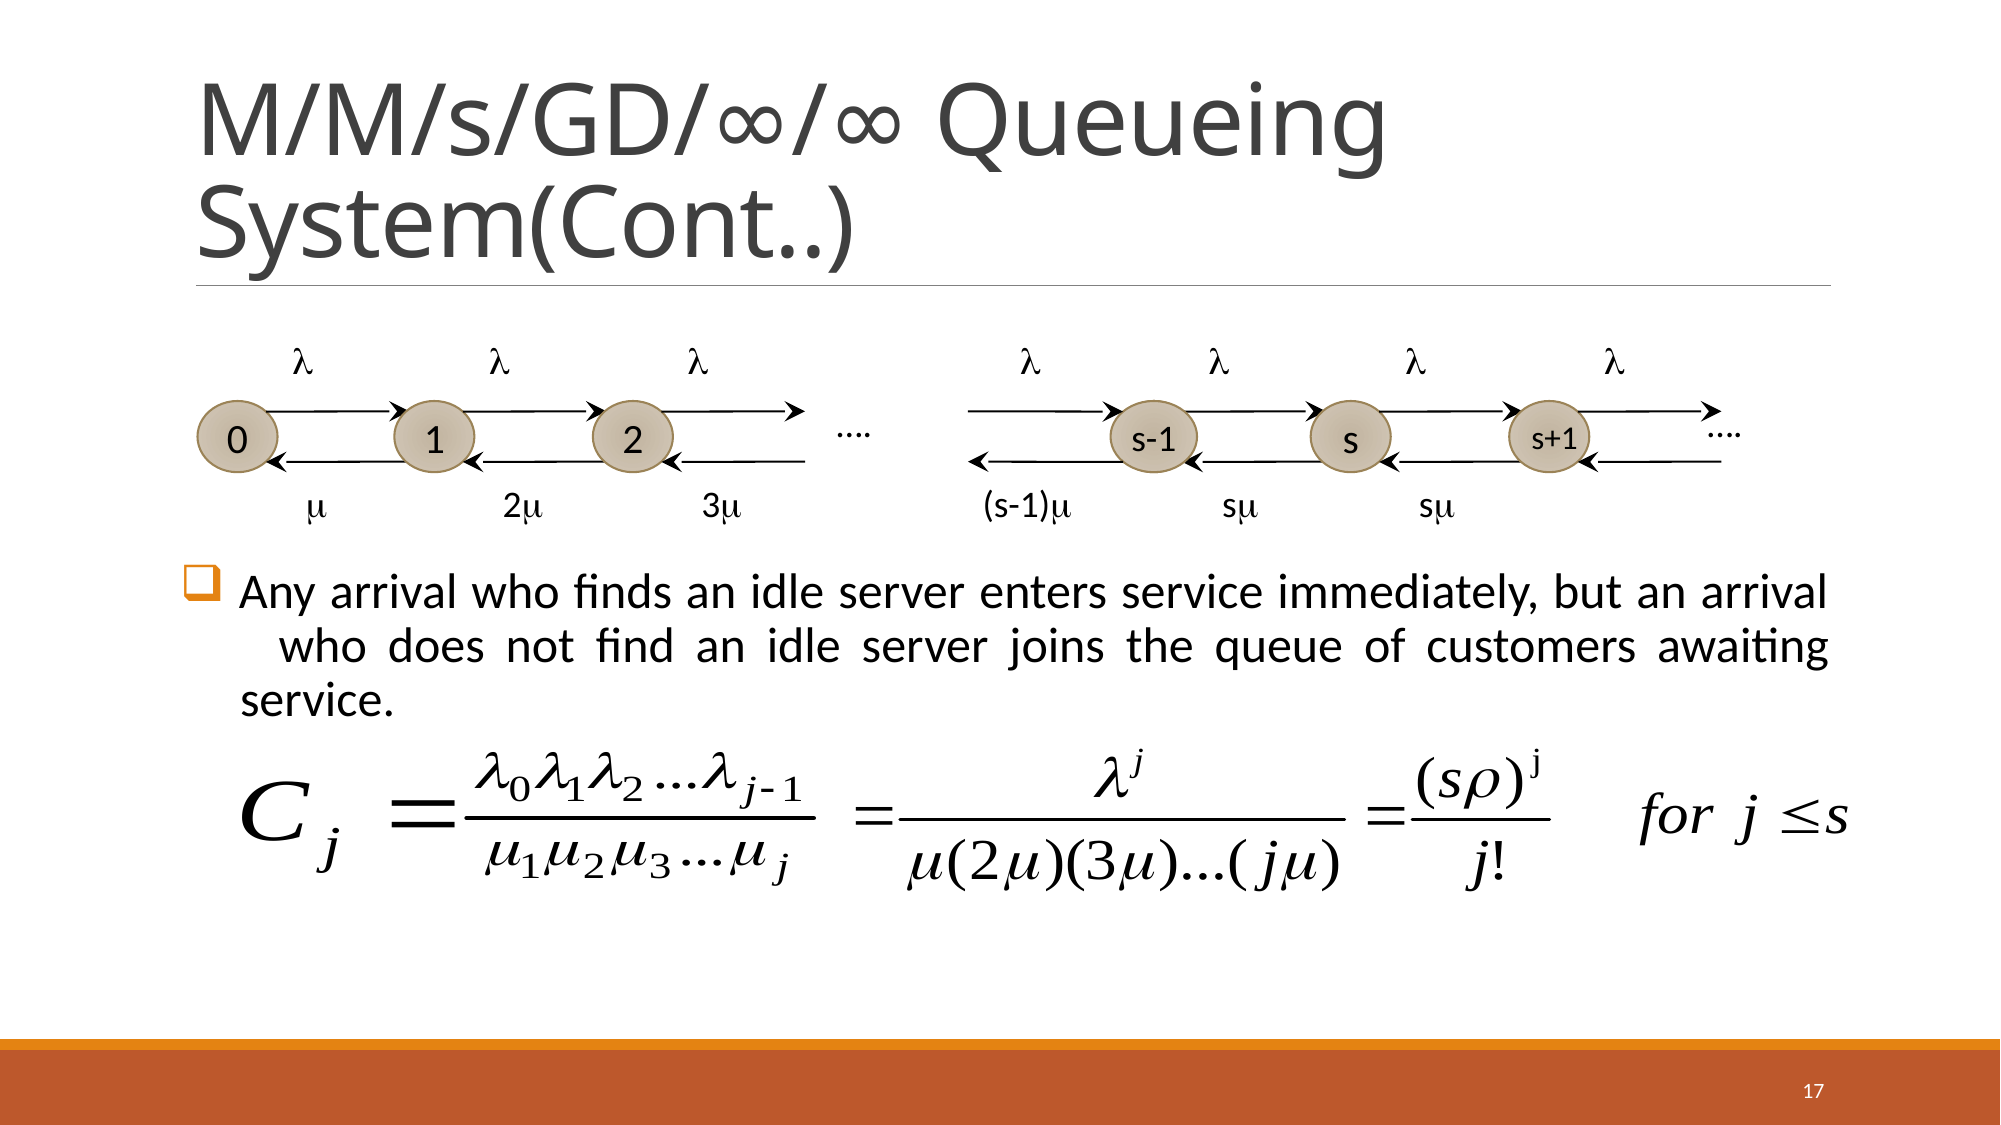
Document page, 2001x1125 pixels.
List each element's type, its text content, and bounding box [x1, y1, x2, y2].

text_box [197, 329, 1831, 549]
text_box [223, 728, 841, 908]
list Any arrival who finds an idle server enters service immediately, but an arrival who does not find an idle server joins the queue of customers awaiting service. [180, 302, 1830, 1030]
title M/M/s/GD/∞/∞ Queueing System(Cont..) [180, 47, 1830, 285]
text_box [839, 732, 1863, 902]
slide_number 17 [1624, 1059, 1840, 1120]
